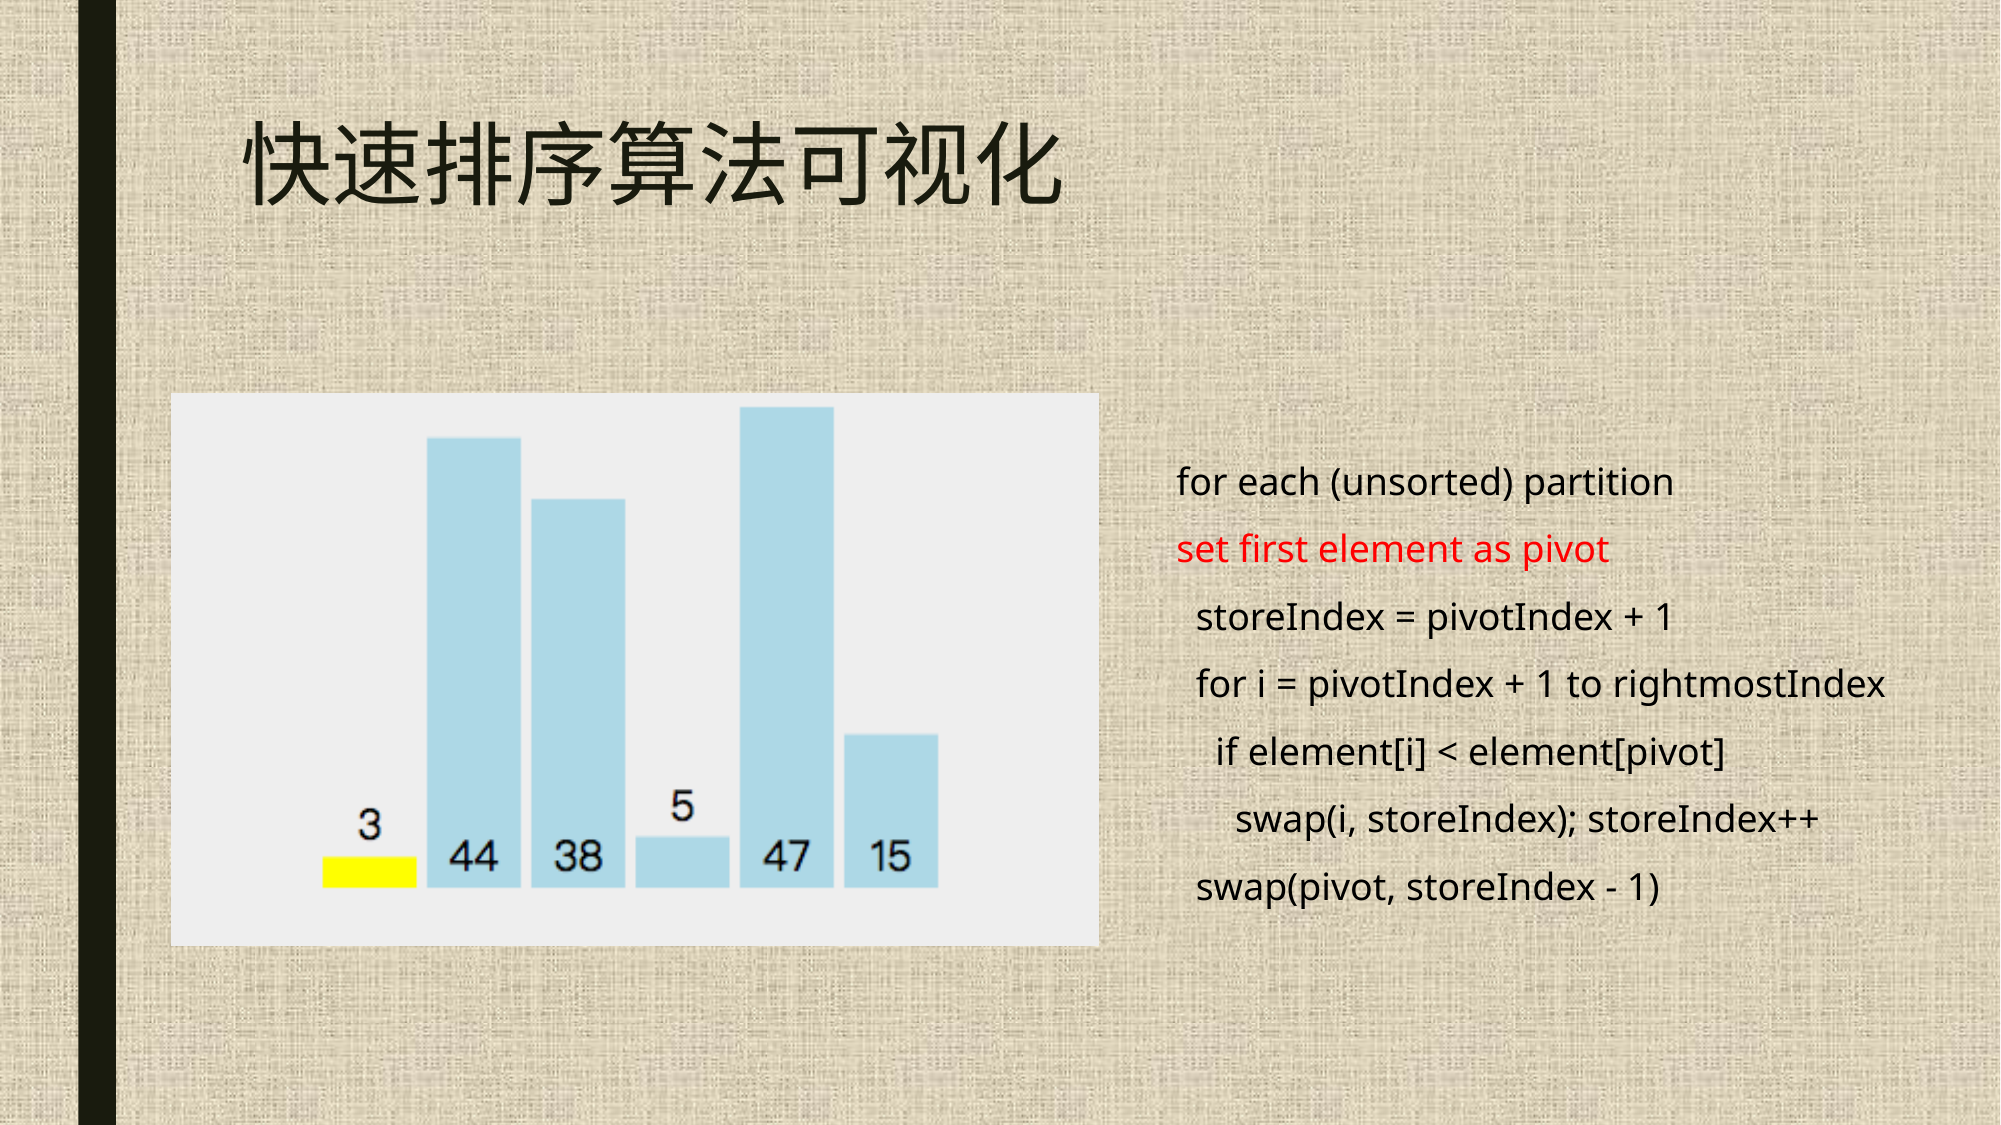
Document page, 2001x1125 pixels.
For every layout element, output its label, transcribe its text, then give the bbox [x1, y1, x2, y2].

title 快速排序算法可视化 [225, 112, 1800, 357]
text_box for each (unsorted) partition set first element as pivot storeIndex = pivotIndex + 1 for i = pivotIndex + 1 to rightmostIndex if element[i] < element[pivot] swap(i, storeIndex); storeIndex++ swap(pivot, storeIndex - 1) [1161, 427, 2000, 916]
picture [116, 0, 2001, 1125]
picture [0, 0, 78, 1125]
